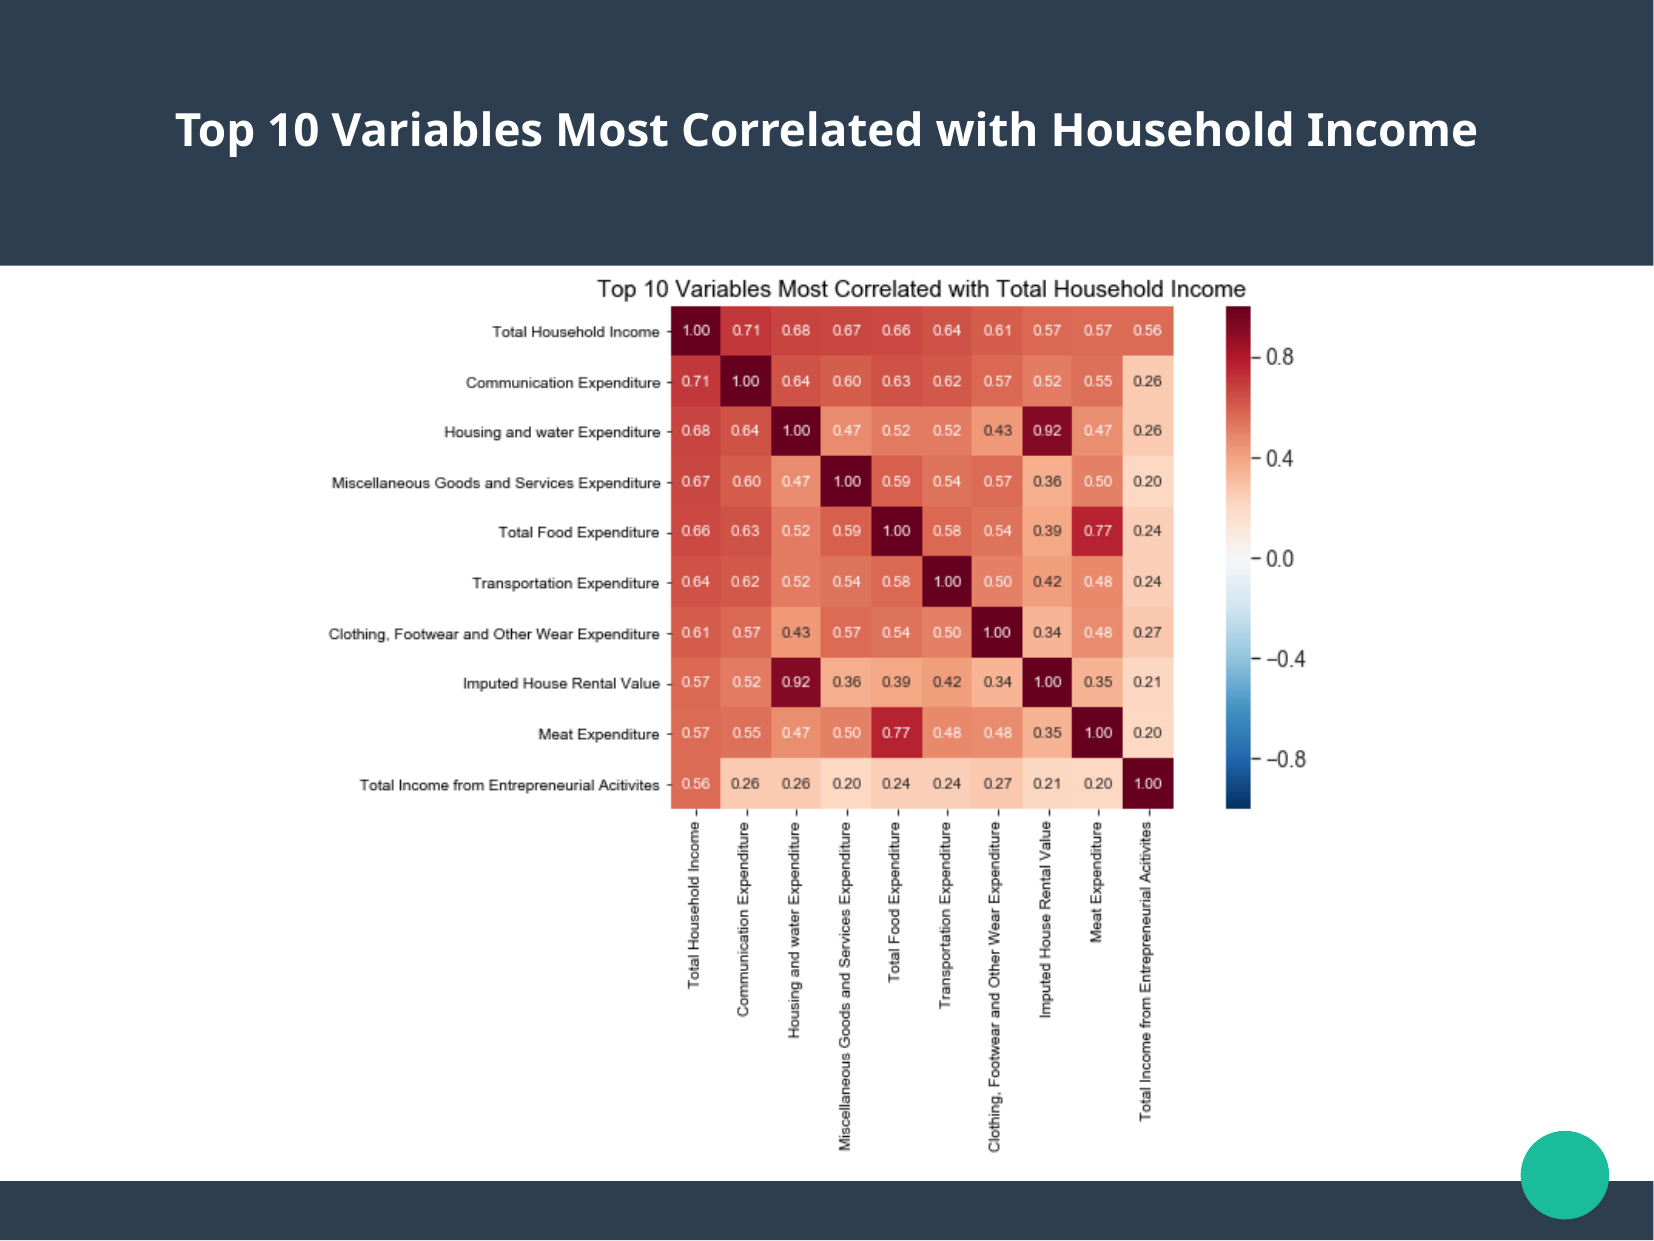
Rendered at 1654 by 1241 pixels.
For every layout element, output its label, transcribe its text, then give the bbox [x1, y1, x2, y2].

picture [289, 271, 1365, 1173]
text_box Top 10 Variables Most Correlated with Household Income [58, 49, 1595, 207]
